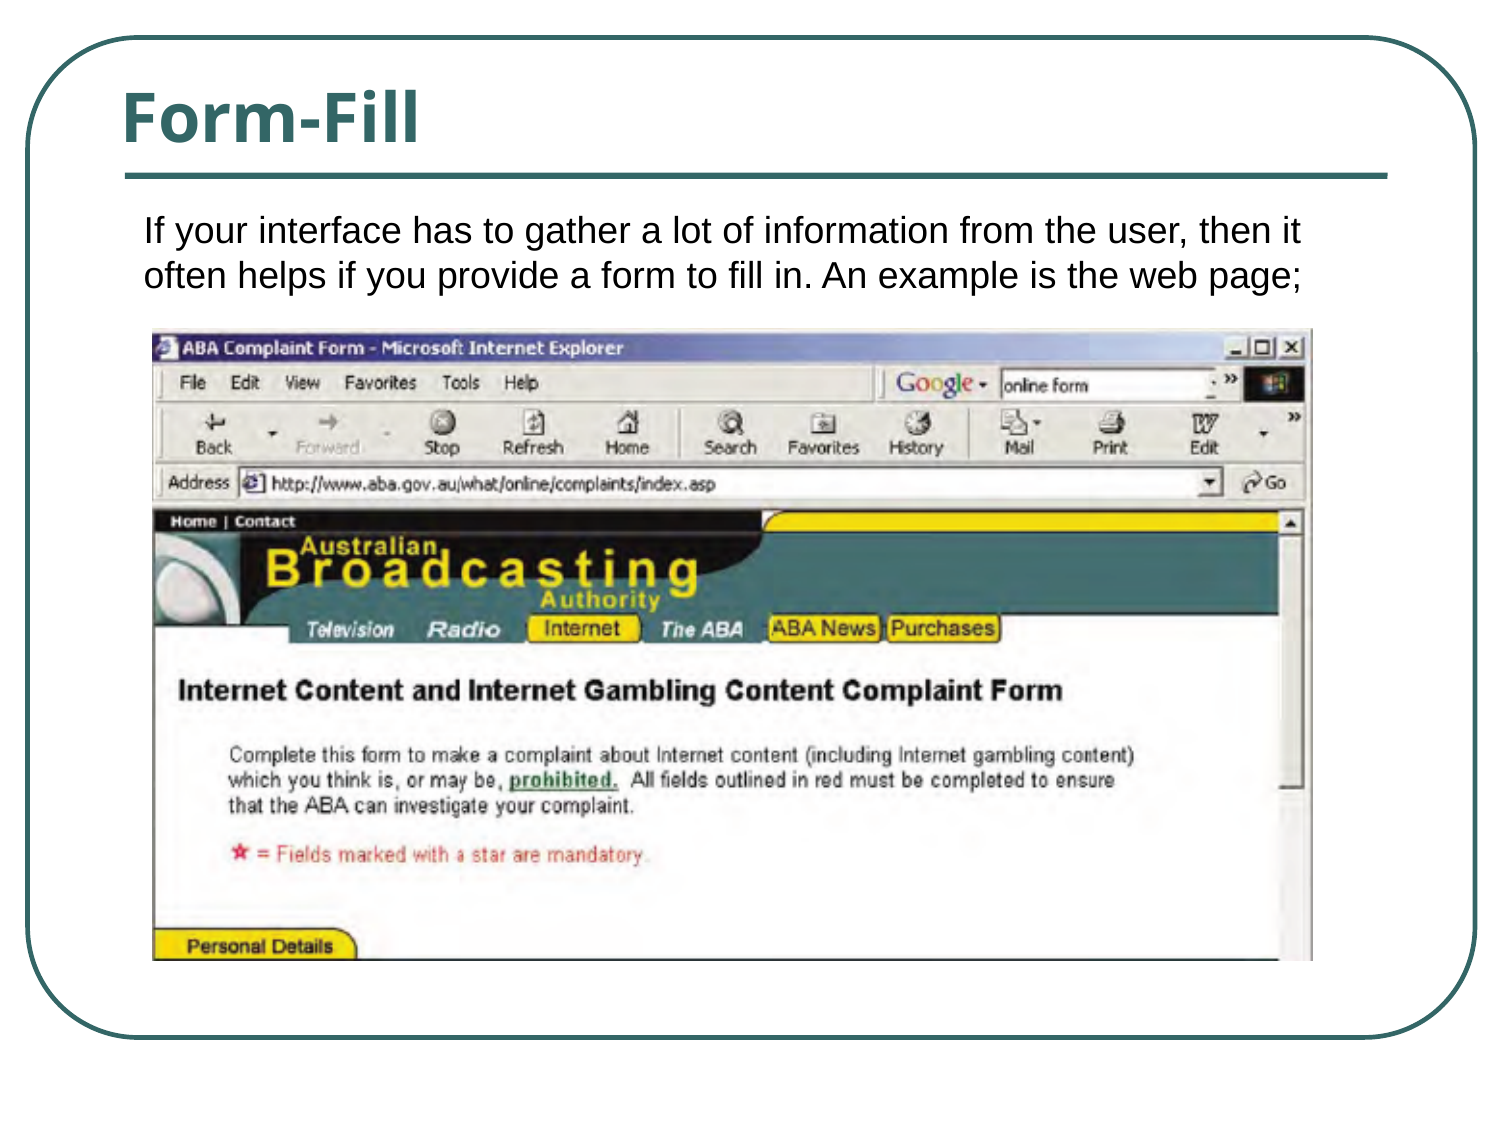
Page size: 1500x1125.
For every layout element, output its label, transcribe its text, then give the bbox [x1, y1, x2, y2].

text_box If your interface has to gather a lot of information from the user, then it often helps if you provide a form to fill in. An example is the web page; [128, 199, 1383, 304]
picture [152, 327, 1313, 962]
title Form-Fill [105, 0, 1434, 165]
